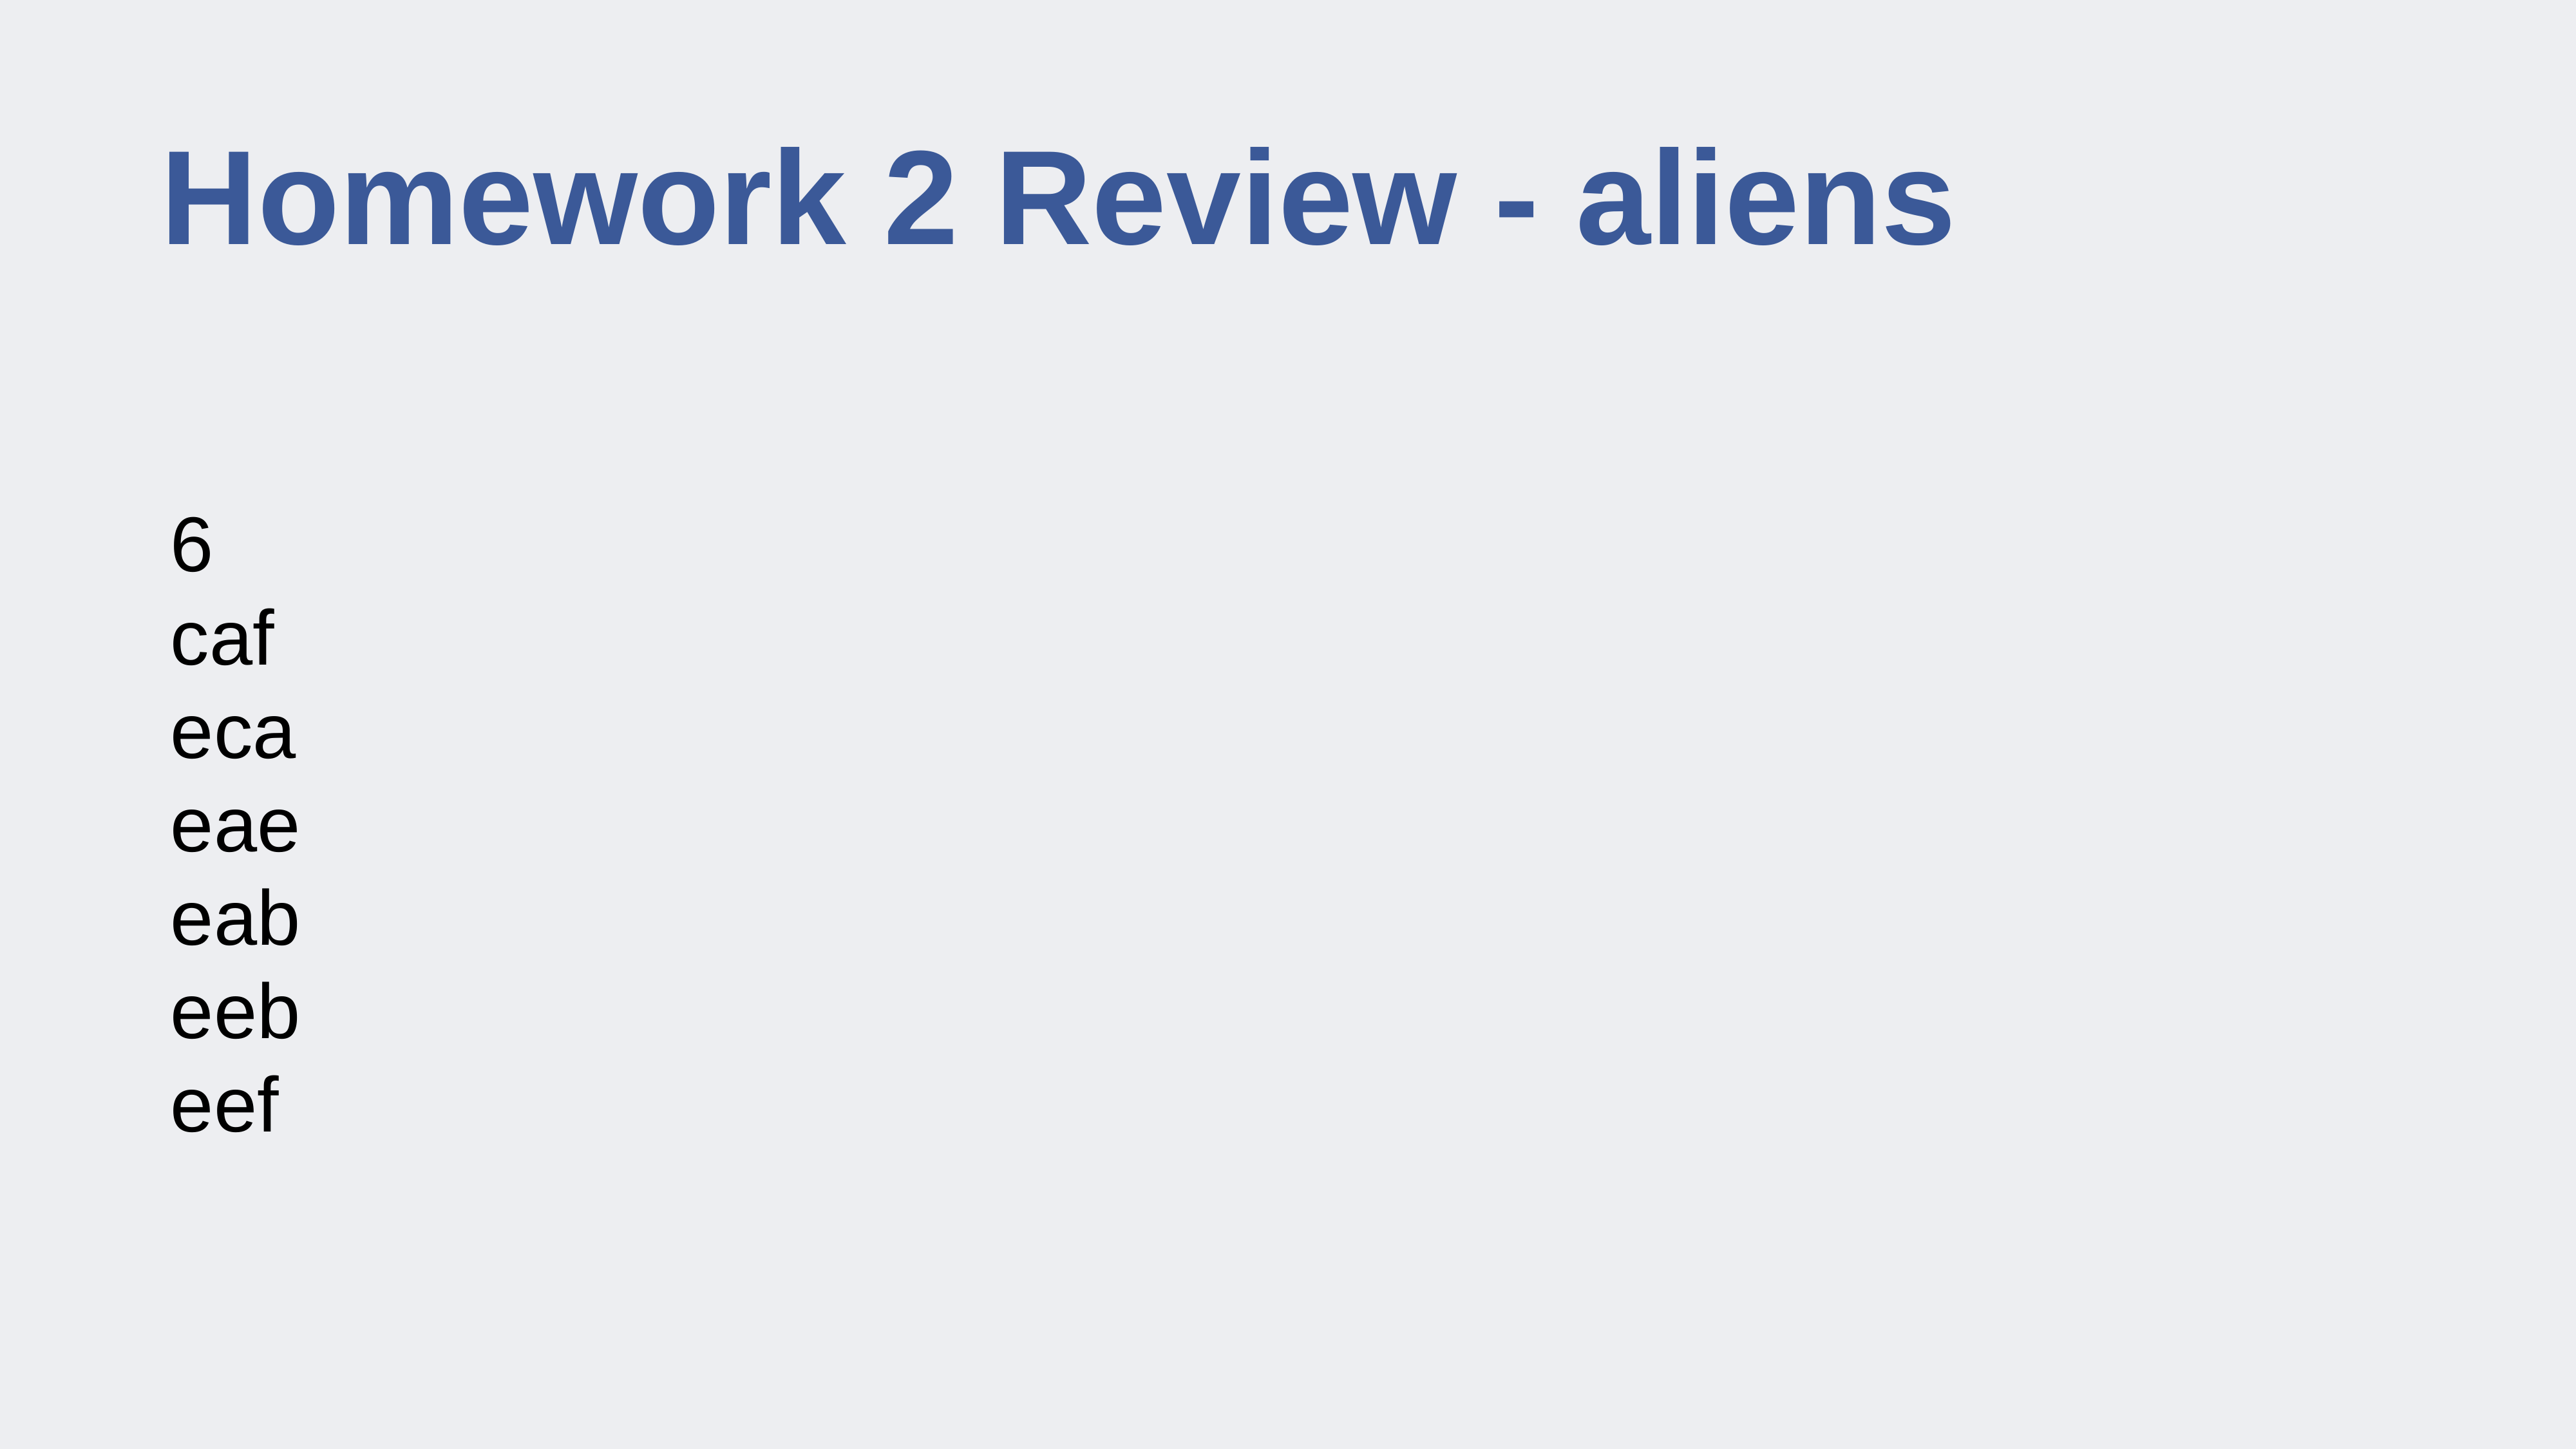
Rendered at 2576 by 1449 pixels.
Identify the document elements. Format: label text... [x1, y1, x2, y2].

title Homework 2 Review - aliens [160, 109, 2415, 305]
text_box 6 caf eca eae eab eeb eef [160, 484, 834, 1163]
